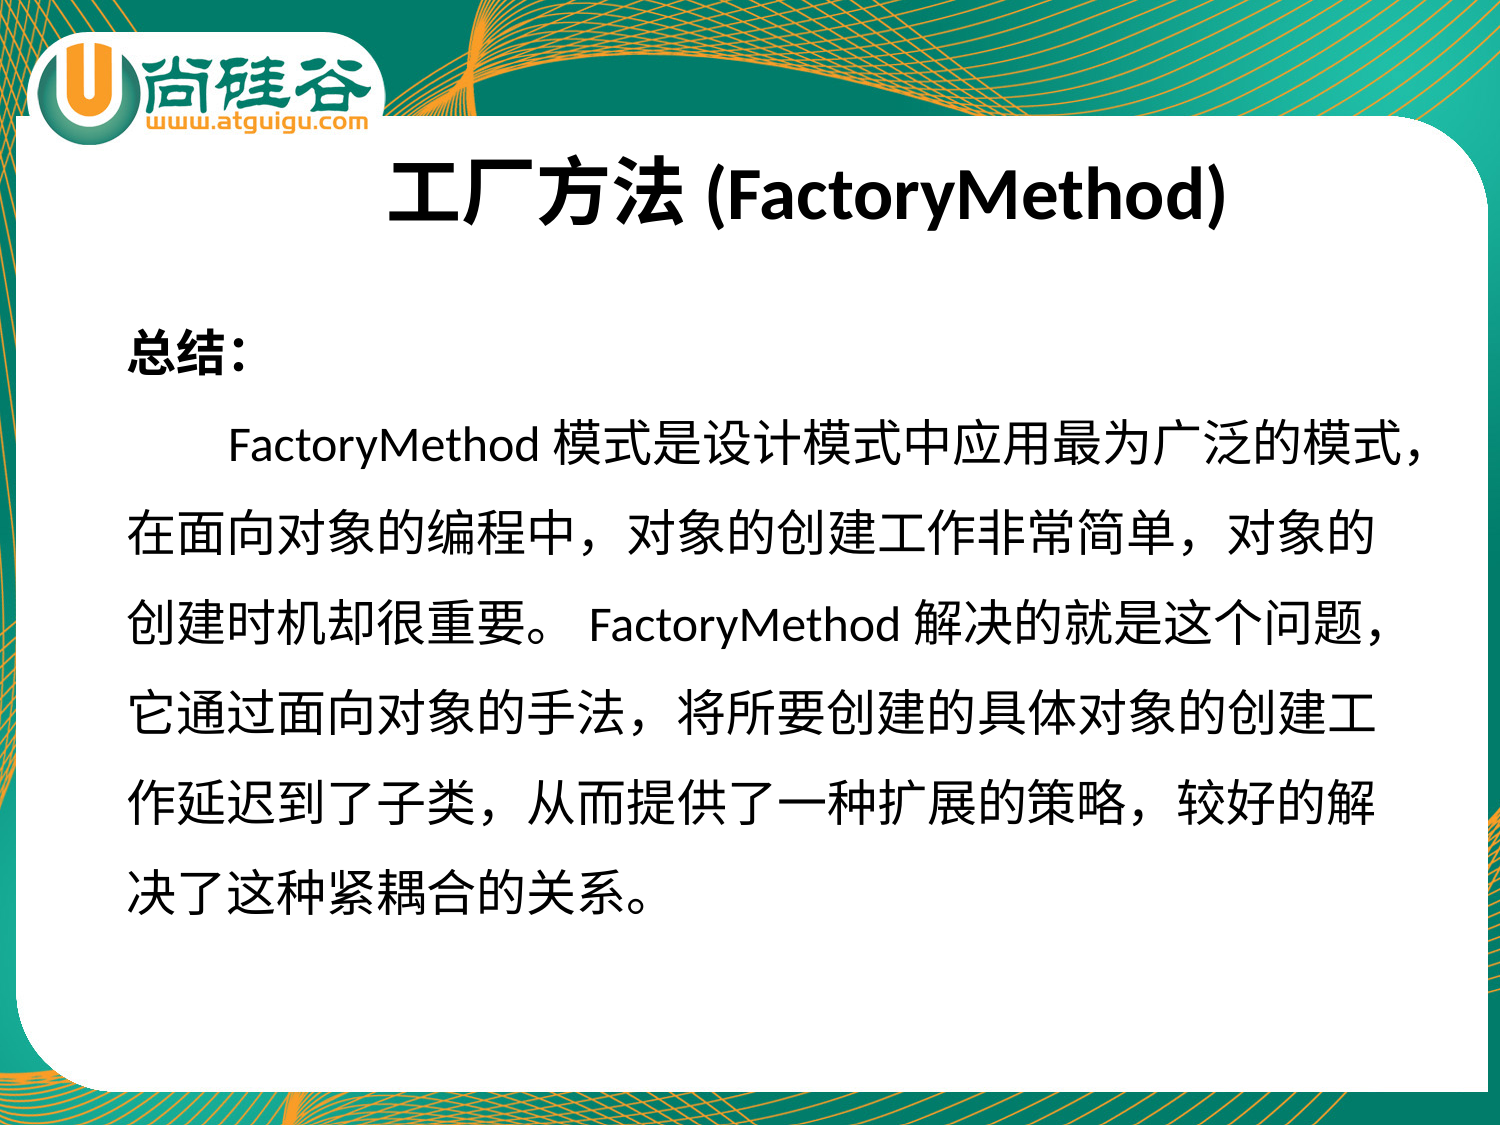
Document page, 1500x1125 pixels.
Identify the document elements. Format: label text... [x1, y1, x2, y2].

text_box 工厂方法(FactoryMethod) [371, 137, 1270, 242]
text_box 总结： FactoryMethod模式是设计模式中应用最为广泛的模式，在面向对象的编程中，对象的创建工作非常简单，对象的创建时机却很重要。FactoryMethod解决的就是这个问题，它通过面向对象的手法，将所要创建的具体对象的创建工作延迟到了子类，从而提供了一种扩展的策略，较好的解决了这种紧耦合的关系。 [112, 314, 1424, 930]
picture [0, 0, 1500, 1125]
